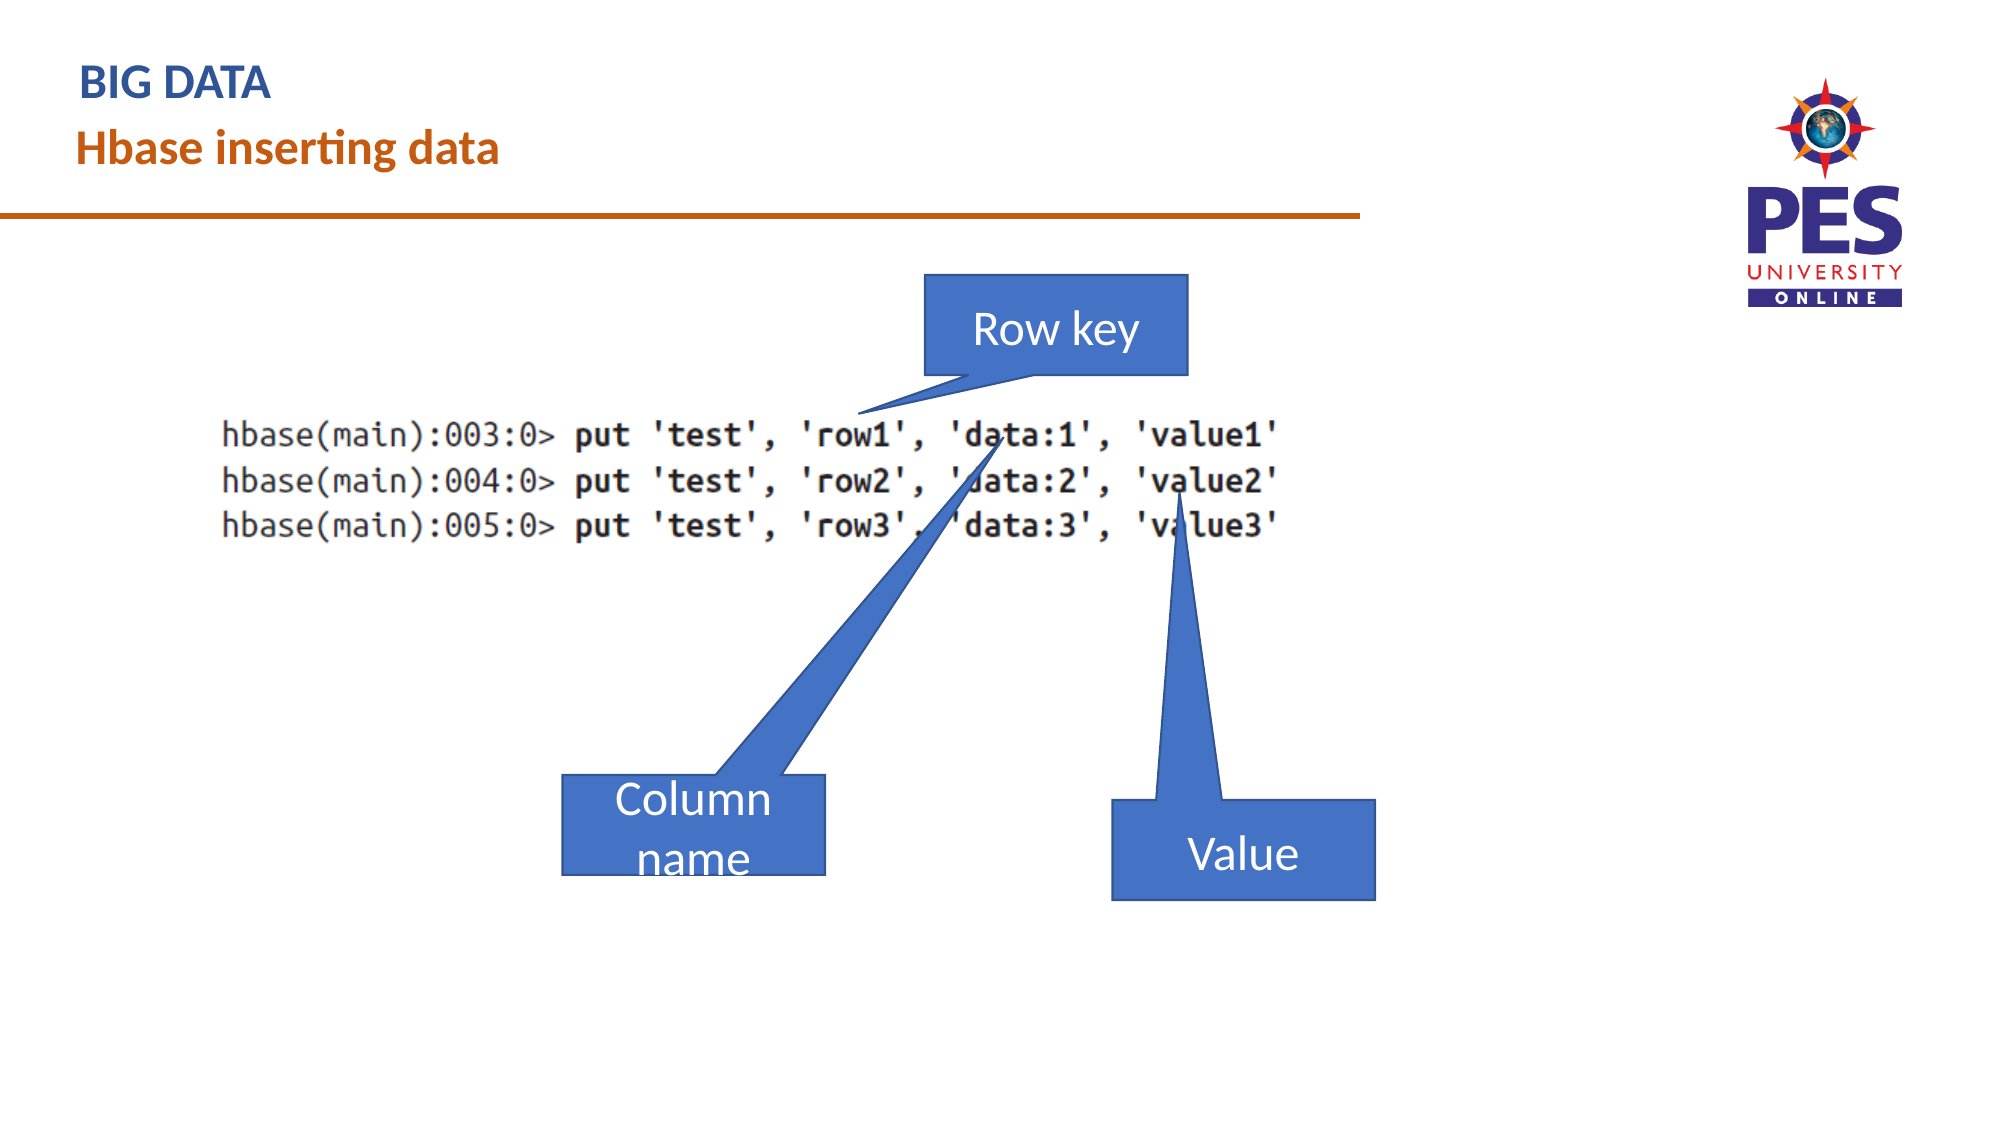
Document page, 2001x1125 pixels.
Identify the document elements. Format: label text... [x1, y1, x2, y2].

picture [1748, 76, 1902, 307]
text_box Value [1111, 546, 1377, 902]
text_box Column name [561, 546, 934, 876]
text_box Hbase inserting data [60, 106, 1374, 182]
text_box BIG DATA [64, 41, 1295, 117]
text_box Row key [897, 273, 1189, 399]
picture [212, 399, 1363, 546]
